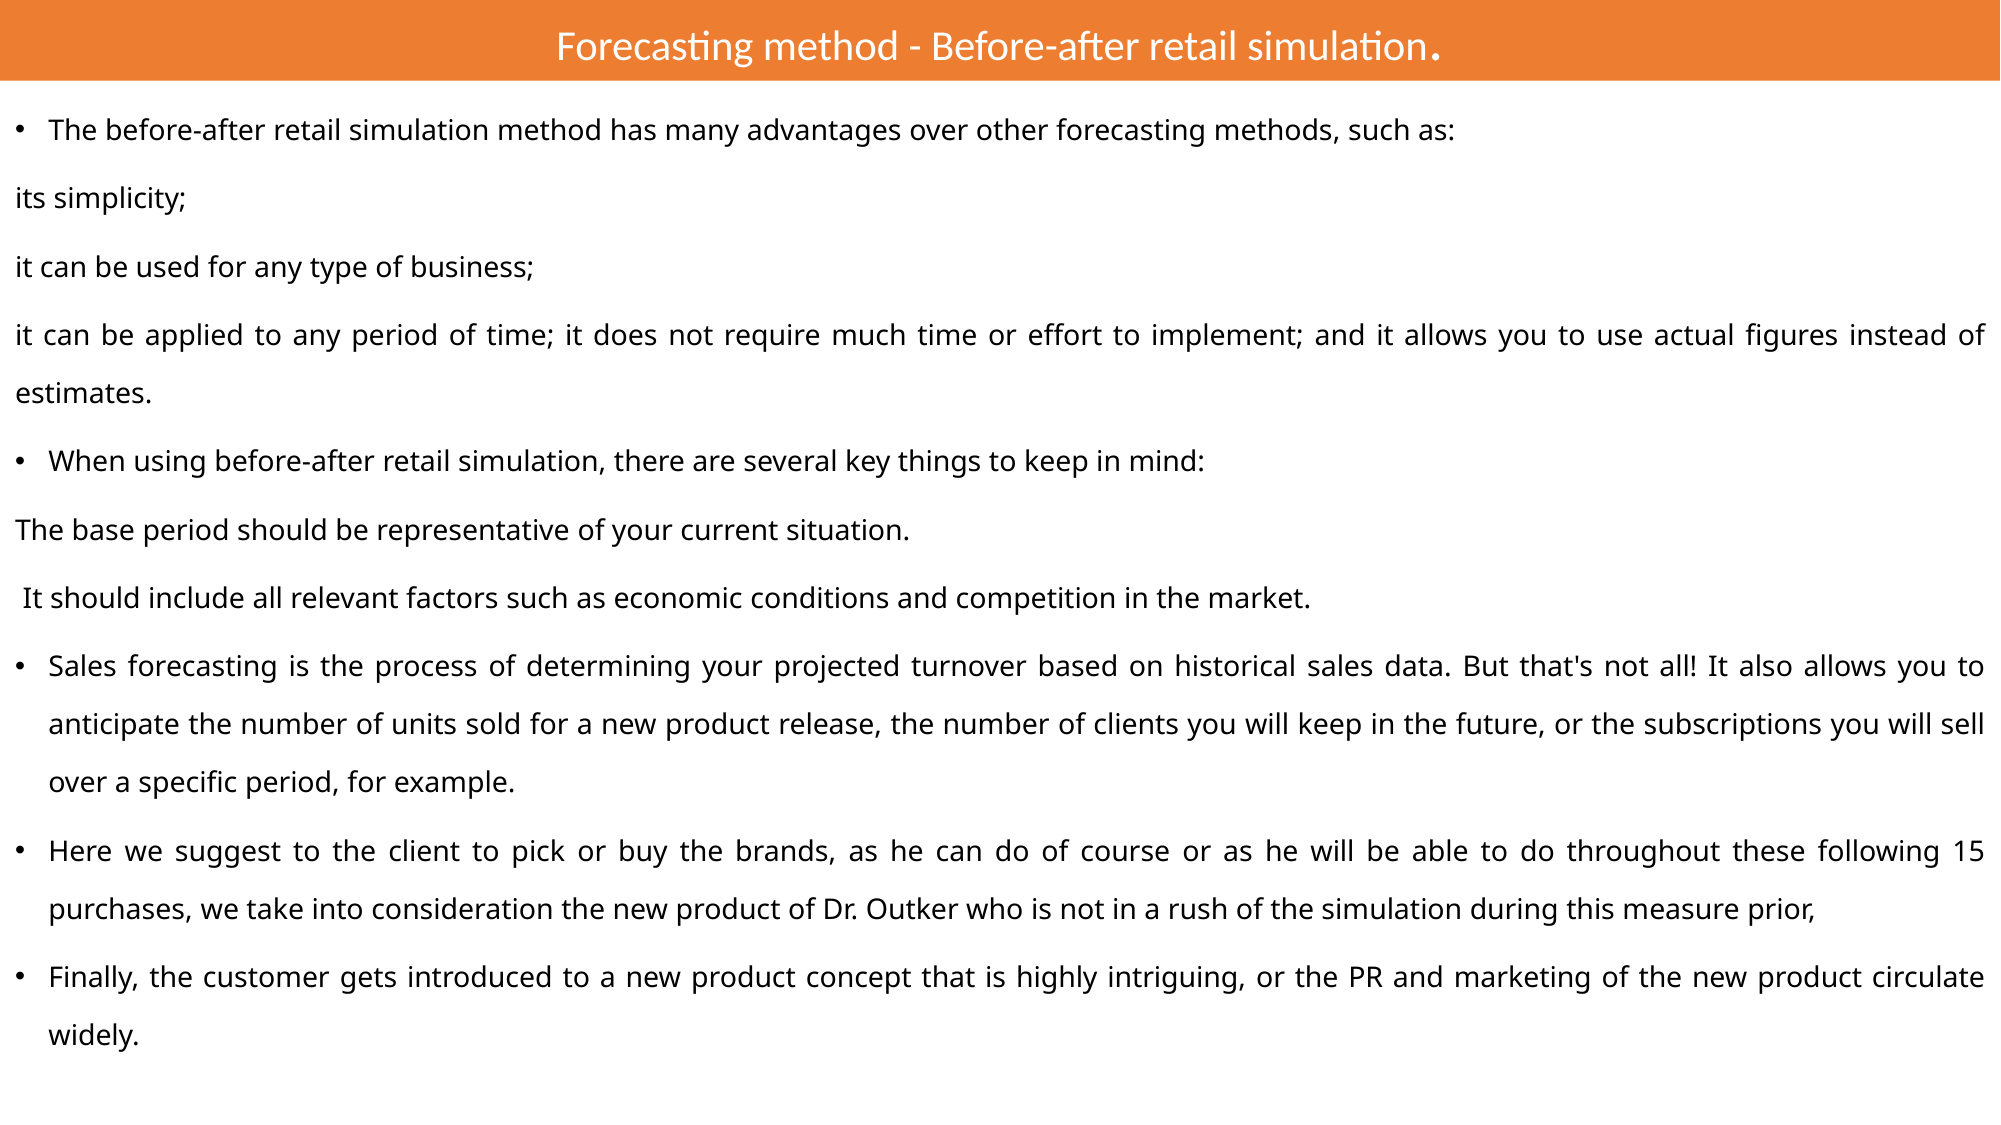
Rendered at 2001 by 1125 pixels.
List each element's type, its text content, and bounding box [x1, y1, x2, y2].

title Forecasting method - Before-after retail simulation. [0, 0, 2000, 80]
list The before-after retail simulation method has many advantages over other forecasting methods, such as: its simplicity; it can be used for any type of business; it can be applied to any period of time; it does not require much time or effort to implement; and it allows you to use actual figures instead of estimates. When using before-after retail simulation, there are several key things to keep in mind: The base period should be representative of your current situation. It should include all relevant factors such as economic conditions and competition in the market. Sales forecasting is the process of determining your projected turnover based on historical sales data. But that's not all! It also allows you to anticipate the number of units sold for a new product release, the number of clients you will keep in the future, or the subscriptions you will sell over a specific period, for example. Here we suggest to the client to pick or buy the brands, as he can do of course or as he will be able to do throughout these following 15 purchases, we take into consideration the new product of Dr. Outker who is not in a rush of the simulation during this measure prior, Finally, the customer gets introduced to a new product concept that is highly intriguing, or the PR and marketing of the new product circulate widely. [0, 80, 2000, 1075]
